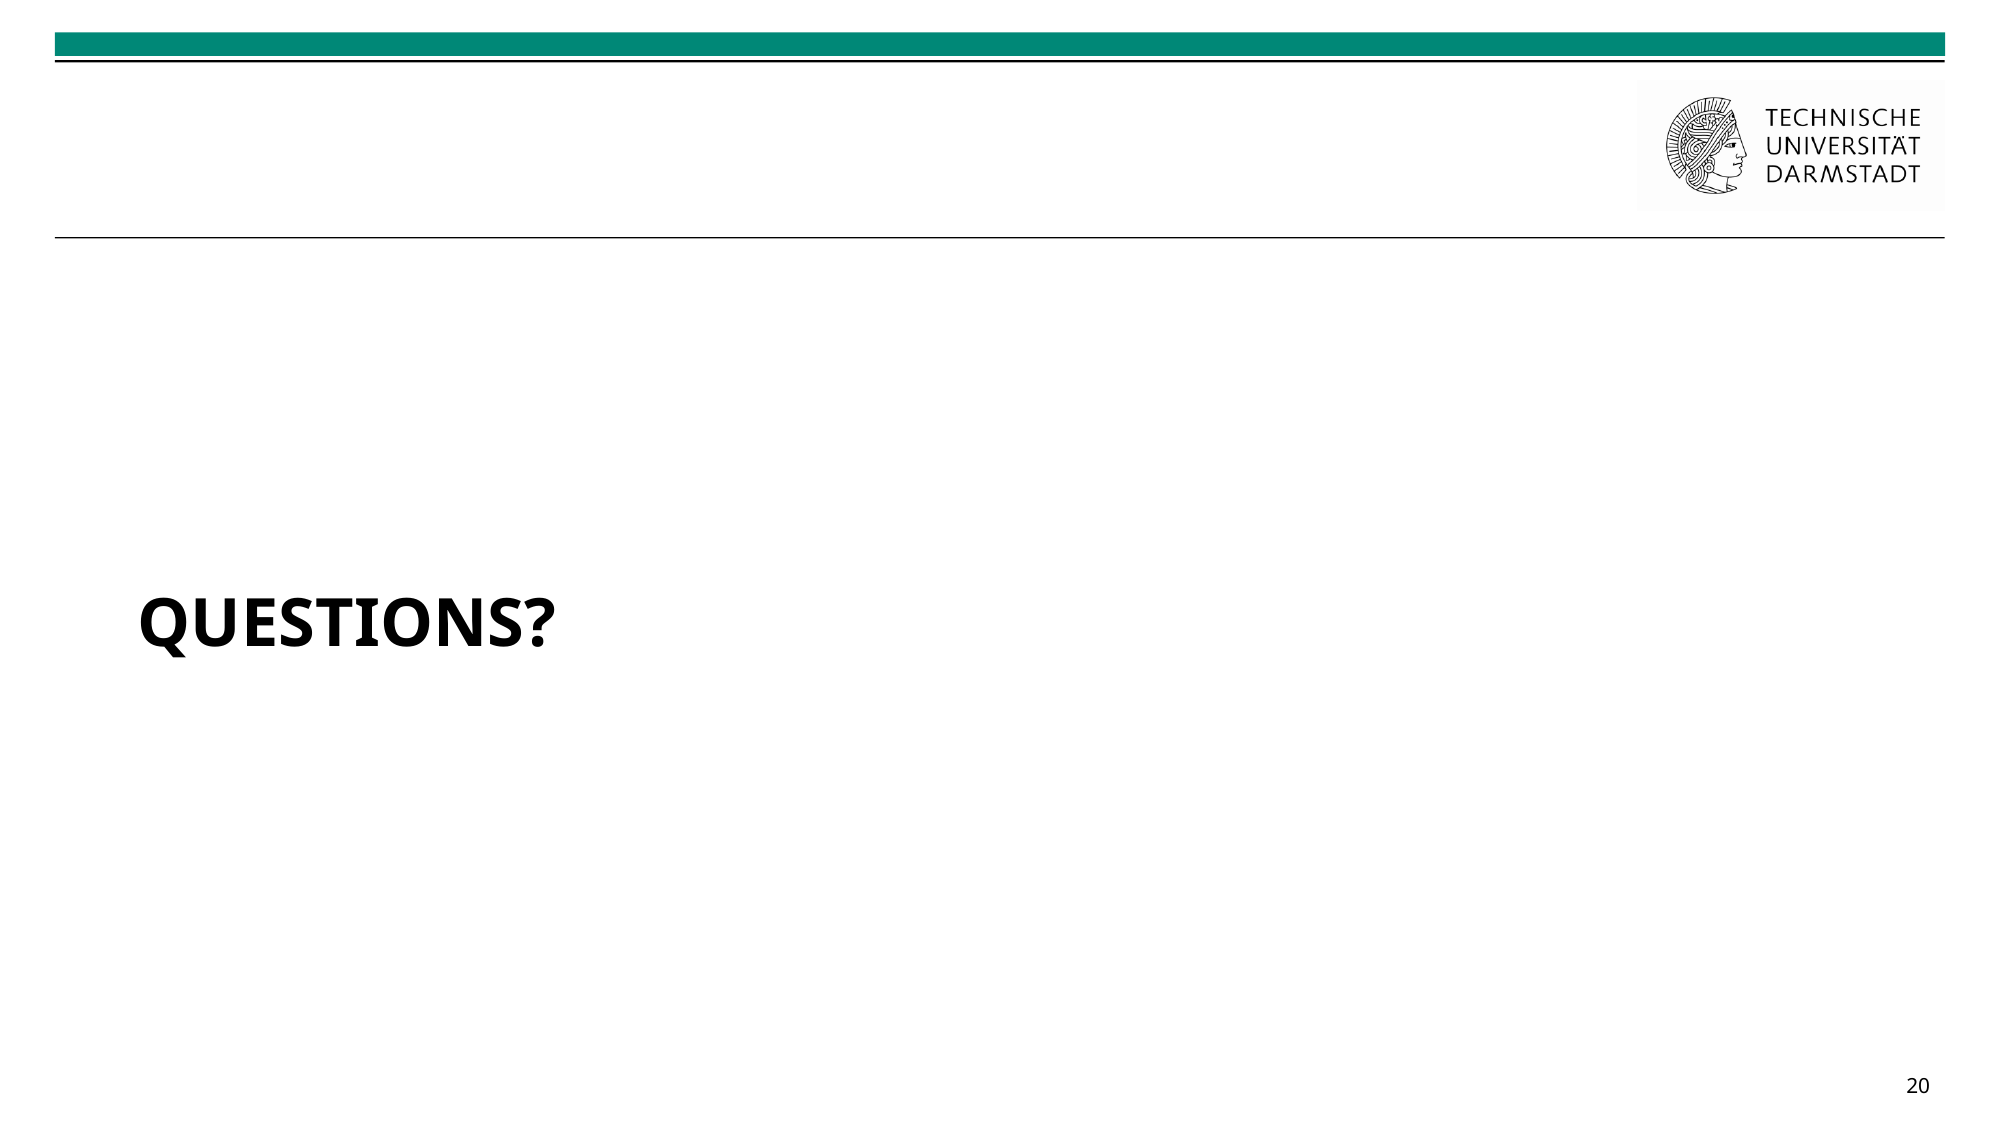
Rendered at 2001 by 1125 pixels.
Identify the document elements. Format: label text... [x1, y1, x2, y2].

picture [1637, 80, 1945, 211]
title Questions? [137, 499, 1543, 724]
